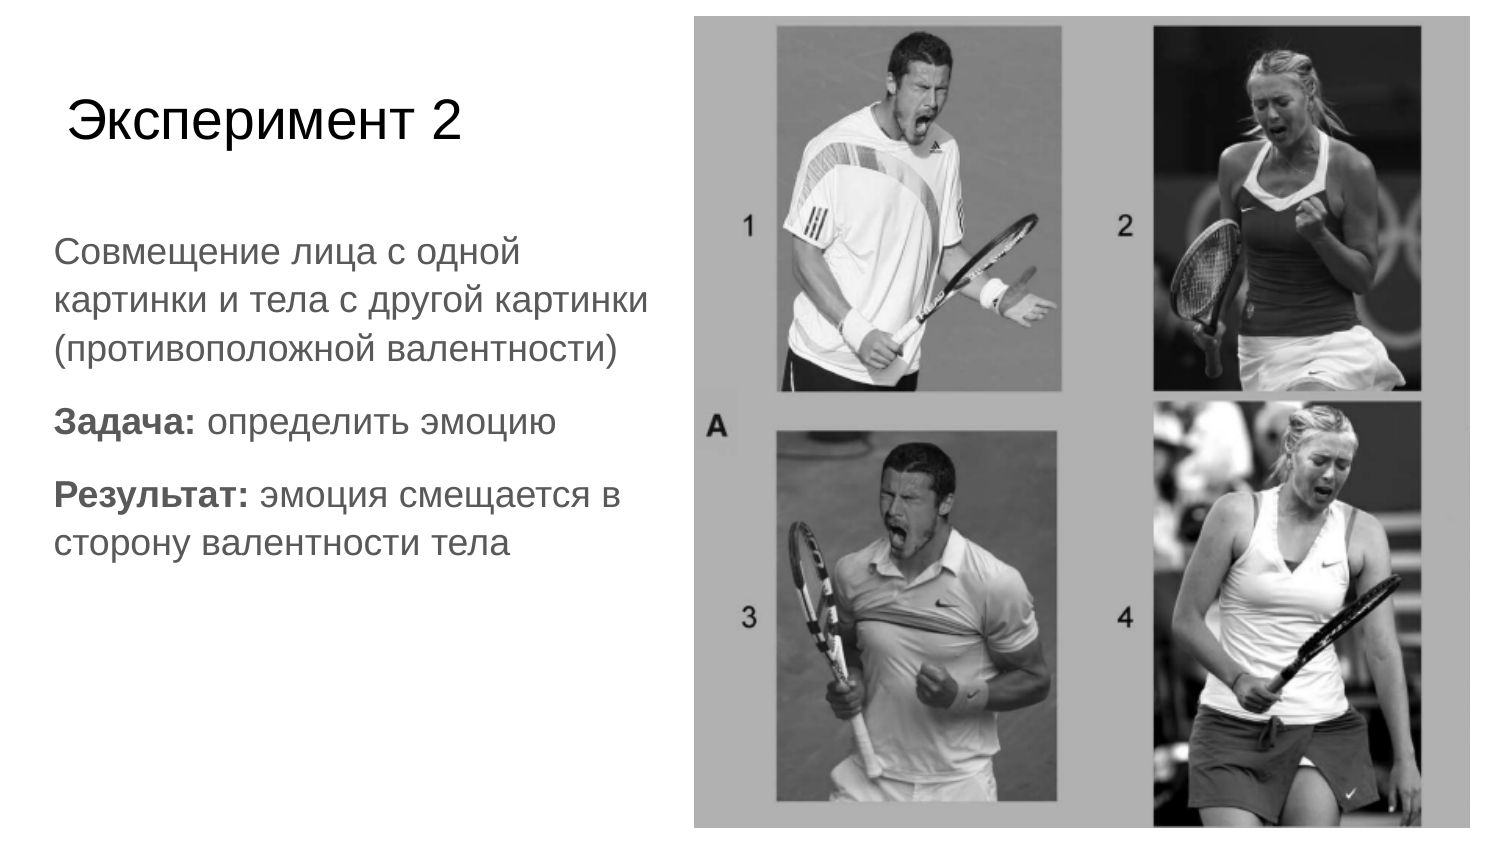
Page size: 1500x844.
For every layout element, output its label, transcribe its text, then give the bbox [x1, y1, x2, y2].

title Эксперимент 2 [51, 72, 689, 167]
list Совмещение лица с одной картинки и тела с другой картинки (противоположной валентности) Задача: определить эмоцию Результат: эмоция смещается в сторону валентности тела [38, 209, 683, 770]
picture [694, 16, 1471, 828]
